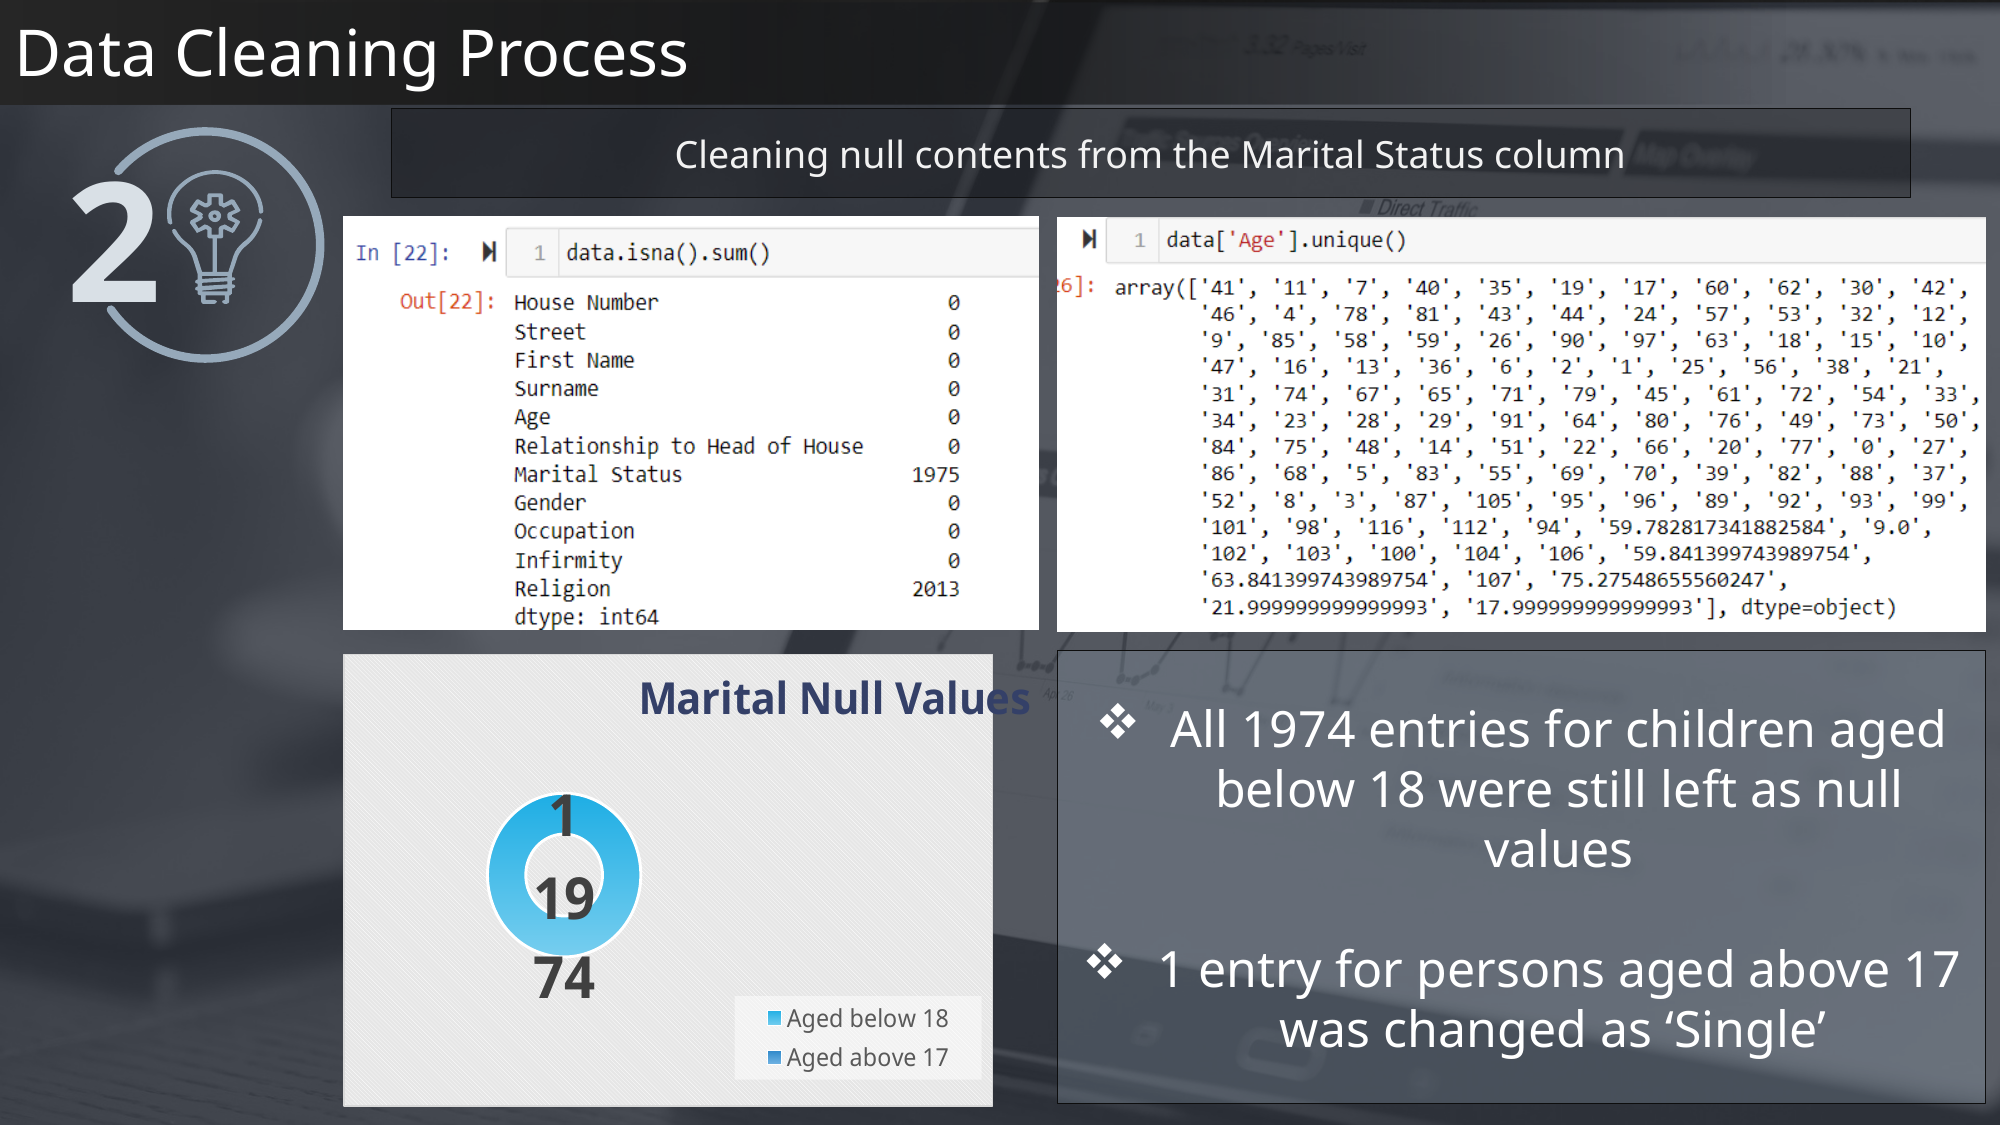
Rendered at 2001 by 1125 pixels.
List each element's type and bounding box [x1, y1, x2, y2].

text_box [166, 169, 264, 305]
text_box [51, 126, 325, 364]
picture [0, 0, 2000, 1125]
chart [342, 653, 1039, 1108]
